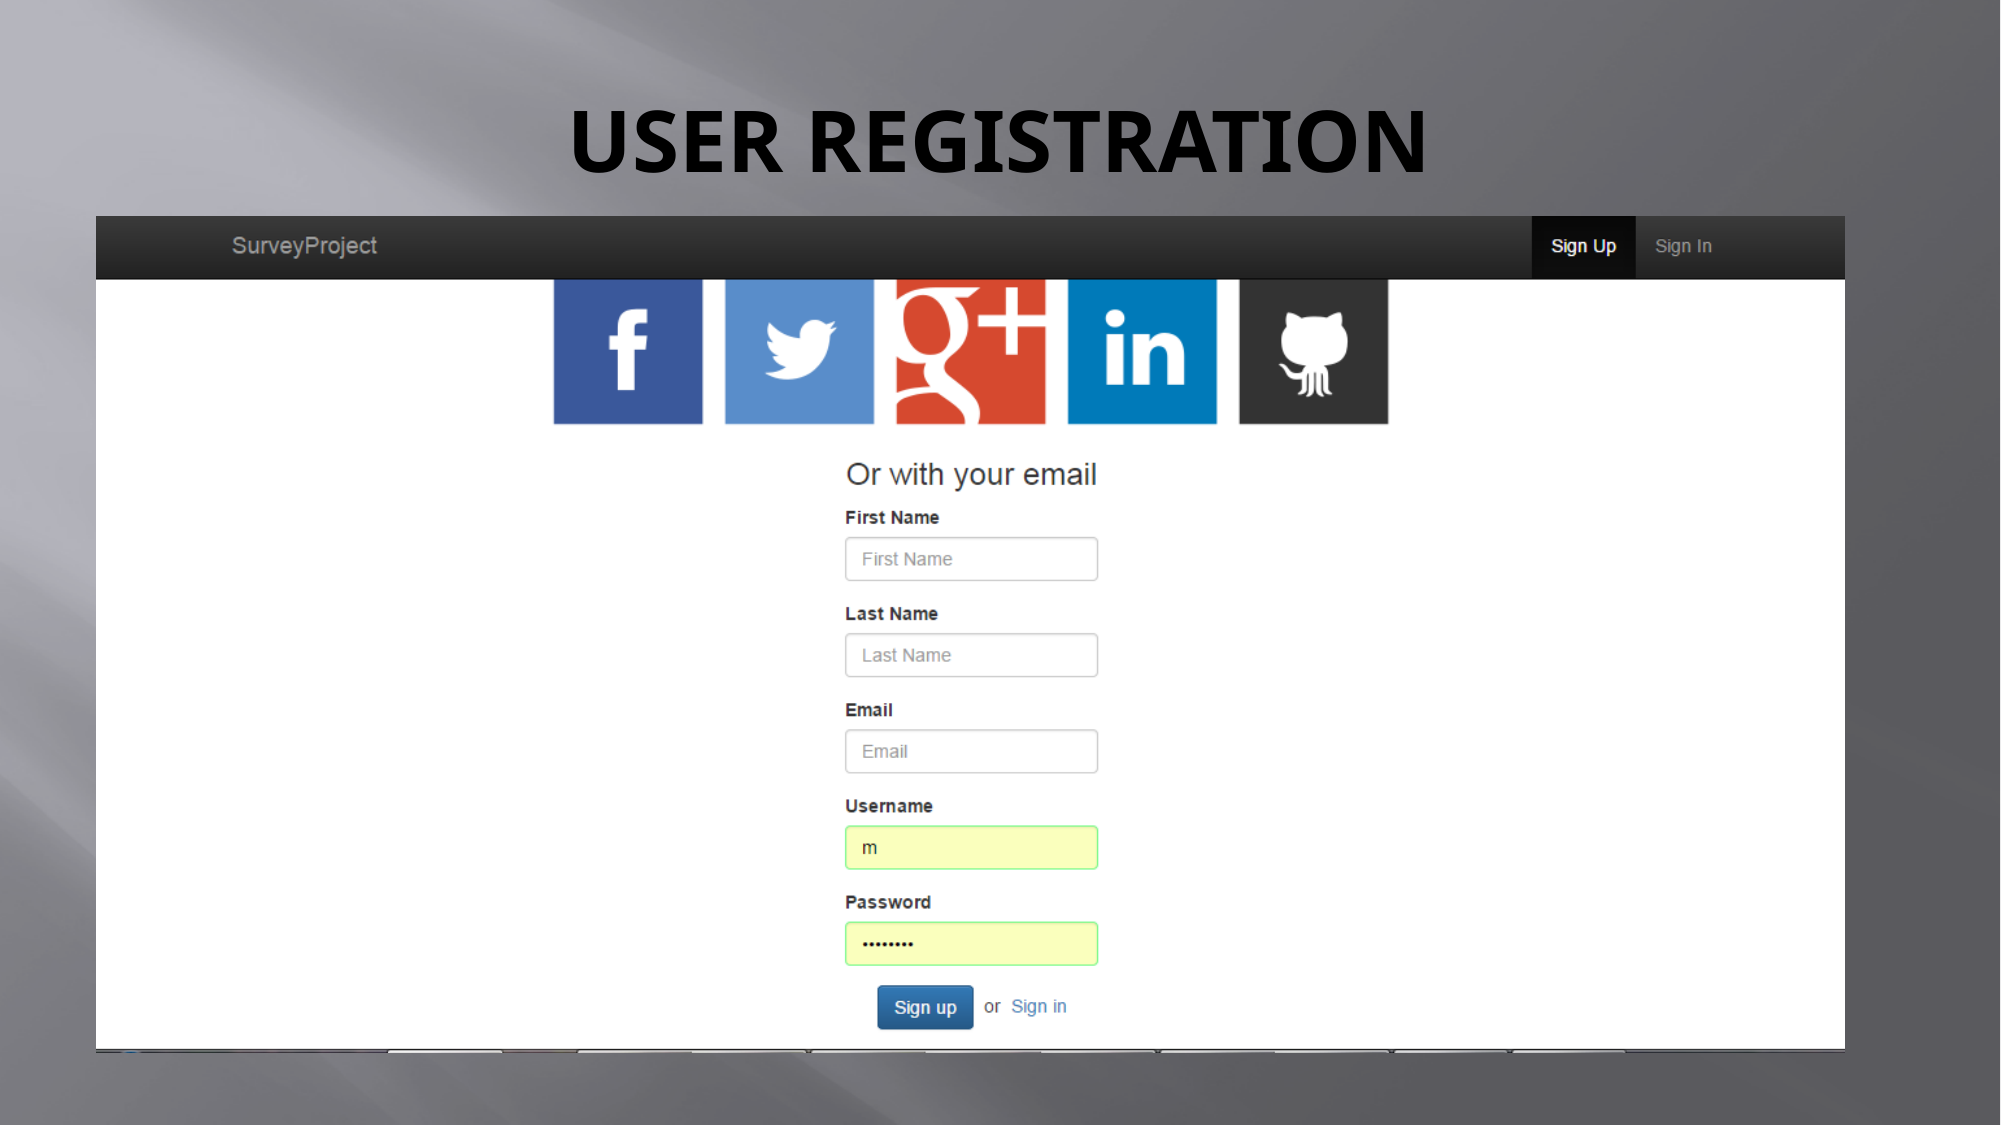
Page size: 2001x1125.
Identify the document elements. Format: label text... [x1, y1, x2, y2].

title USER REGISTRATION [99, 45, 1900, 233]
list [96, 216, 1845, 1053]
